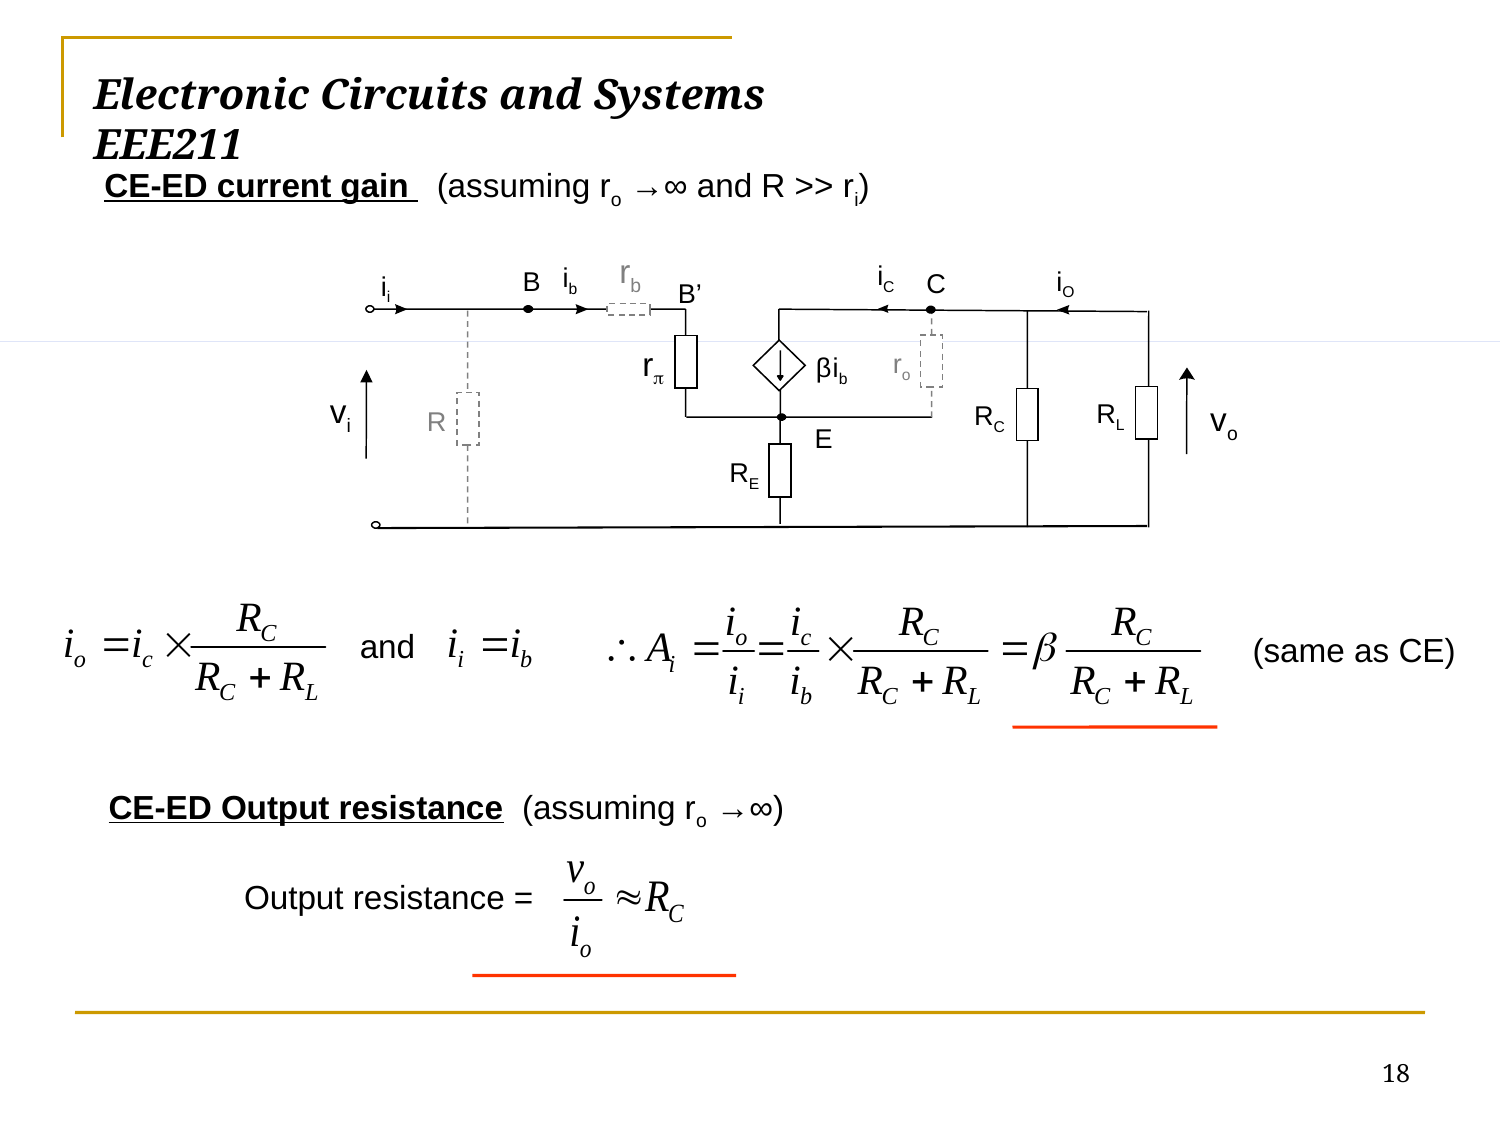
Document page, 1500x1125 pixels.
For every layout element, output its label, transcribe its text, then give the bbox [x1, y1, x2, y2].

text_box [603, 595, 1210, 714]
text_box Output resistance = [229, 868, 467, 924]
slide_number 18 [1074, 1023, 1426, 1100]
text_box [472, 839, 737, 976]
text_box and [345, 617, 437, 672]
text_box CE-ED current gain (assuming ro →∞ and R >> ri) [89, 157, 1092, 218]
text_box Electronic Circuits and Systems EEE211 [78, 60, 1418, 152]
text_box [441, 614, 539, 679]
text_box CE-ED Output resistance (assuming ro →∞) [93, 778, 898, 840]
text_box (same as CE) [1237, 621, 1482, 677]
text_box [57, 591, 335, 710]
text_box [329, 250, 1243, 529]
